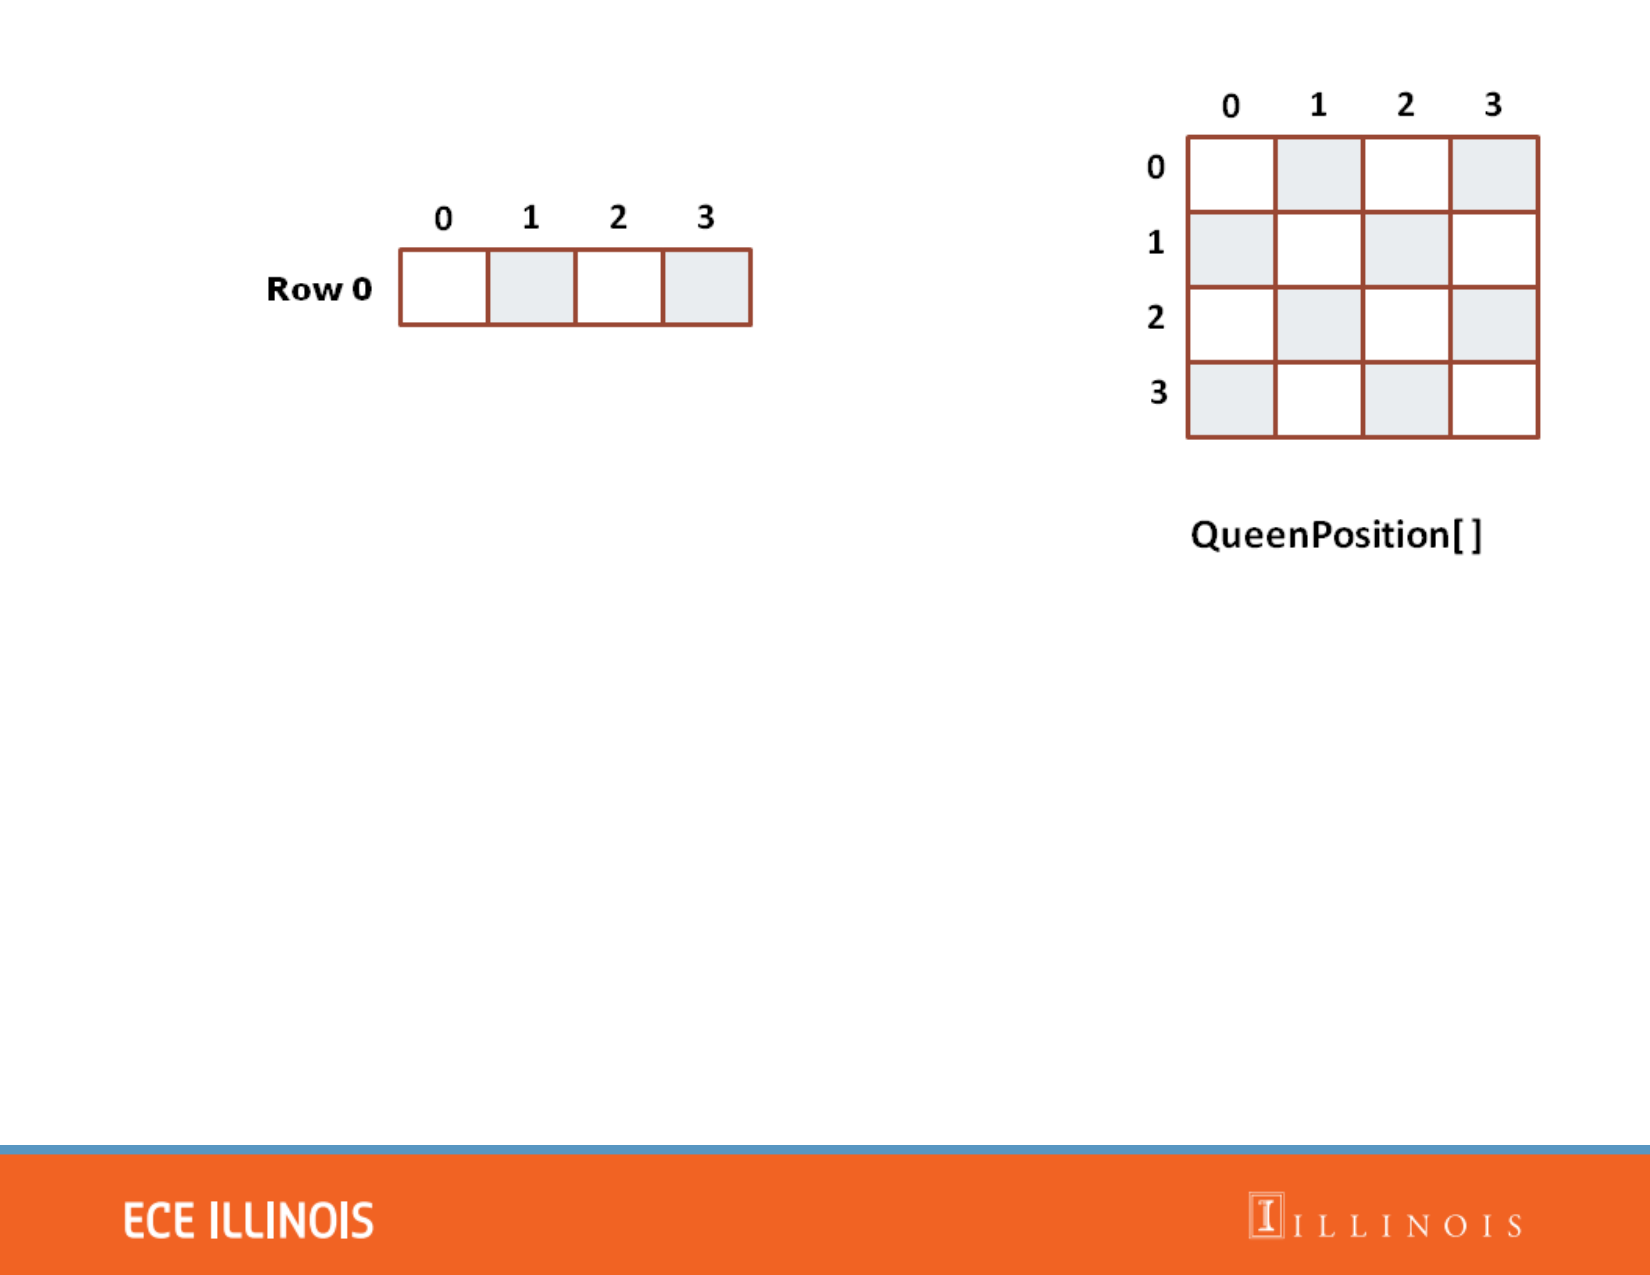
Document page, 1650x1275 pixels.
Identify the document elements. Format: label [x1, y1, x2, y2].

picture [74, 74, 1576, 1089]
